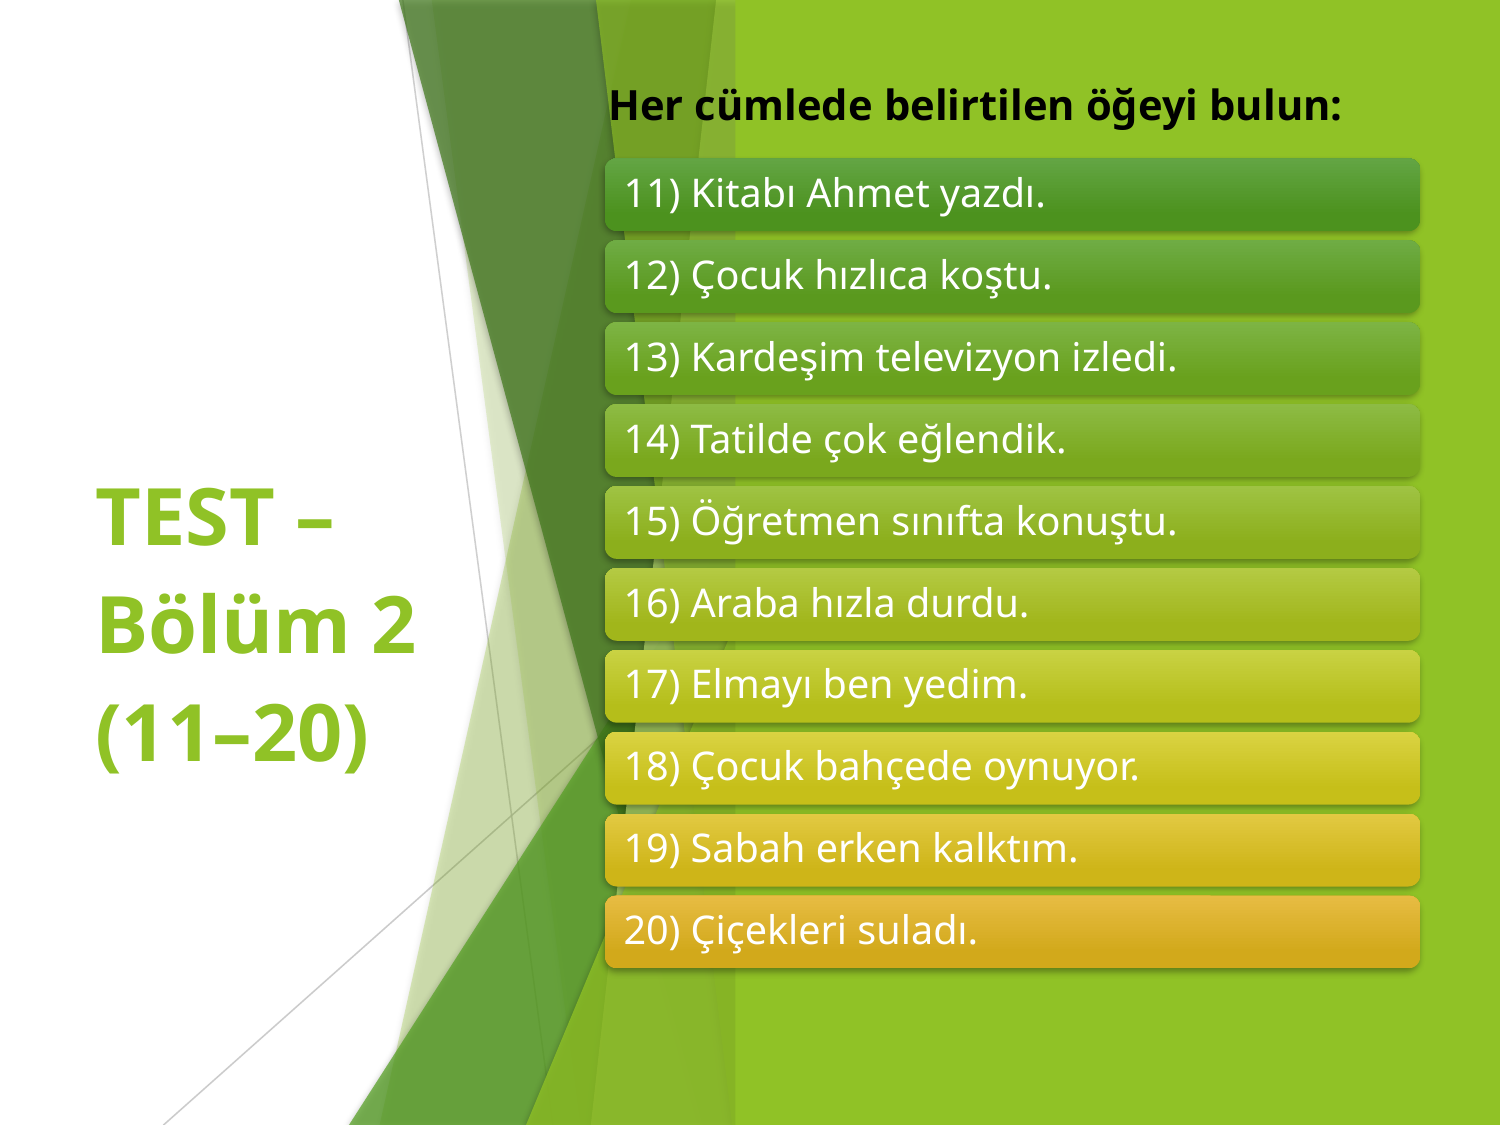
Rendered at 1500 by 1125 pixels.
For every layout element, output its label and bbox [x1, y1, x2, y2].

text_box [604, 154, 1421, 973]
text_box [162, 0, 751, 1125]
text_box [753, 0, 1500, 1125]
text_box [0, 0, 160, 1125]
